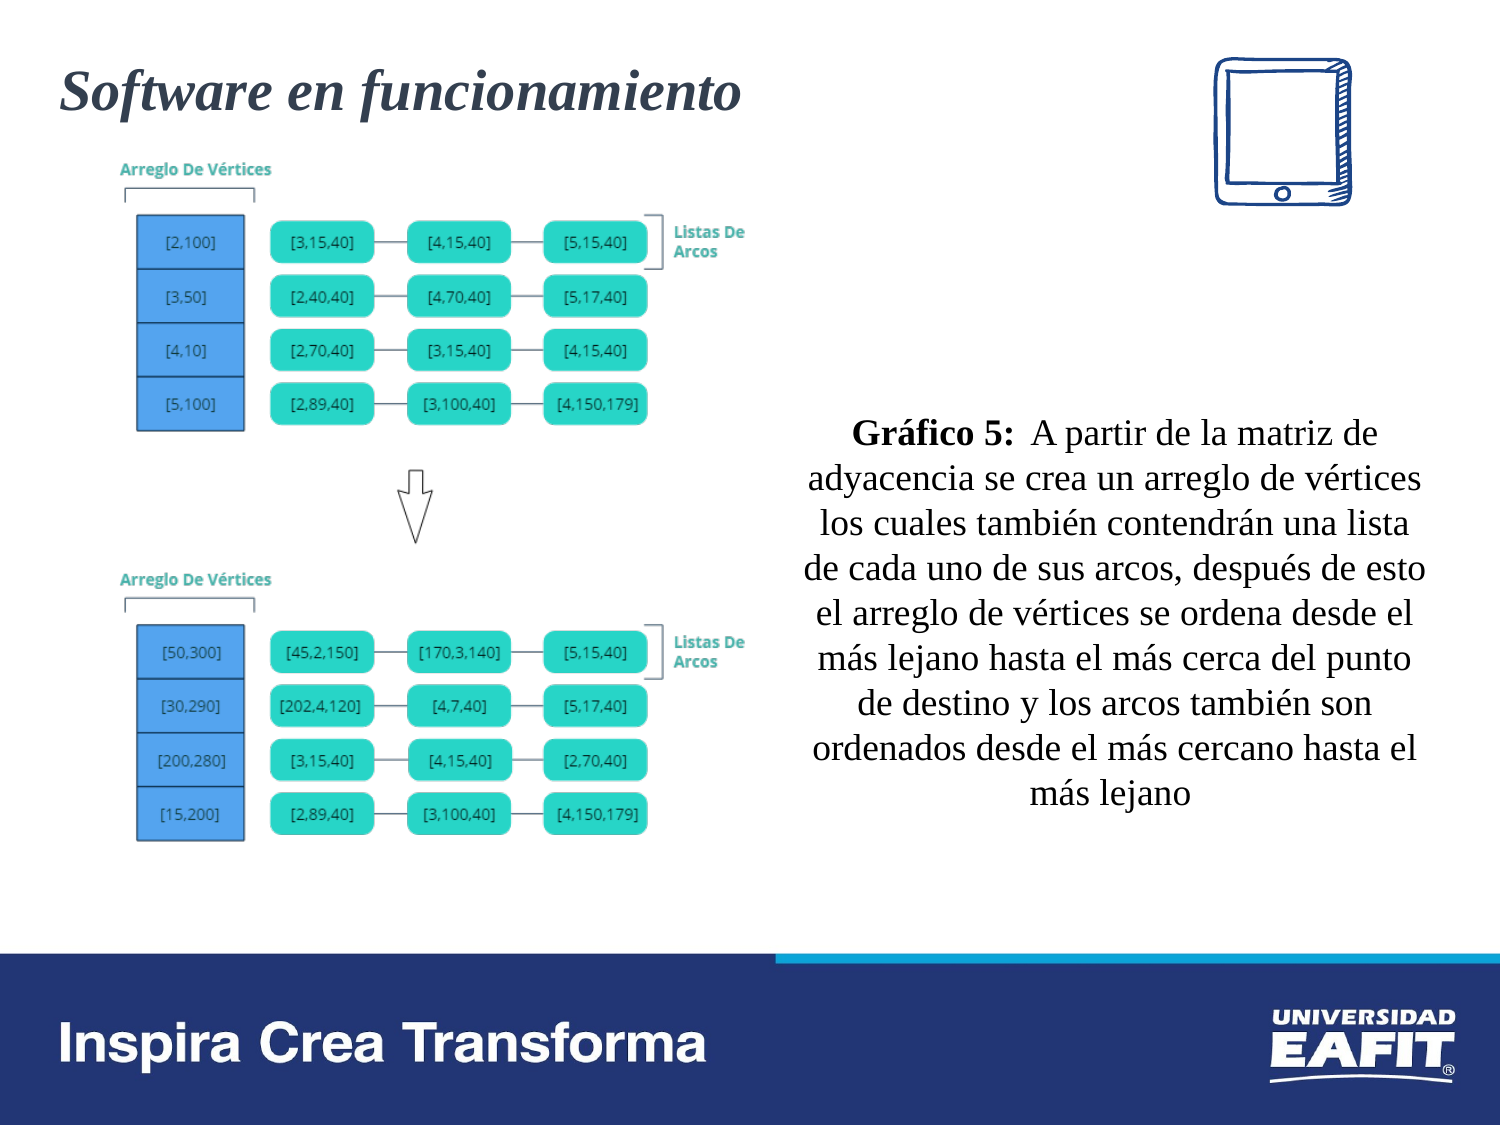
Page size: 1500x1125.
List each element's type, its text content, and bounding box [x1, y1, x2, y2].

text_box Gráfico 5: A partir de la matriz de adyacencia se crea un arreglo de vértices los cuales también contendrán una lista de cada uno de sus arcos, después de esto el arreglo de vértices se ordena desde el más lejano hasta el más cerca del punto de destino y los arcos también son ordenados desde el más cercano hasta el más lejano [786, 400, 1445, 844]
text_box [1213, 58, 1353, 207]
picture [0, 0, 1500, 1125]
text_box Software en funcionamiento [44, 41, 1339, 143]
